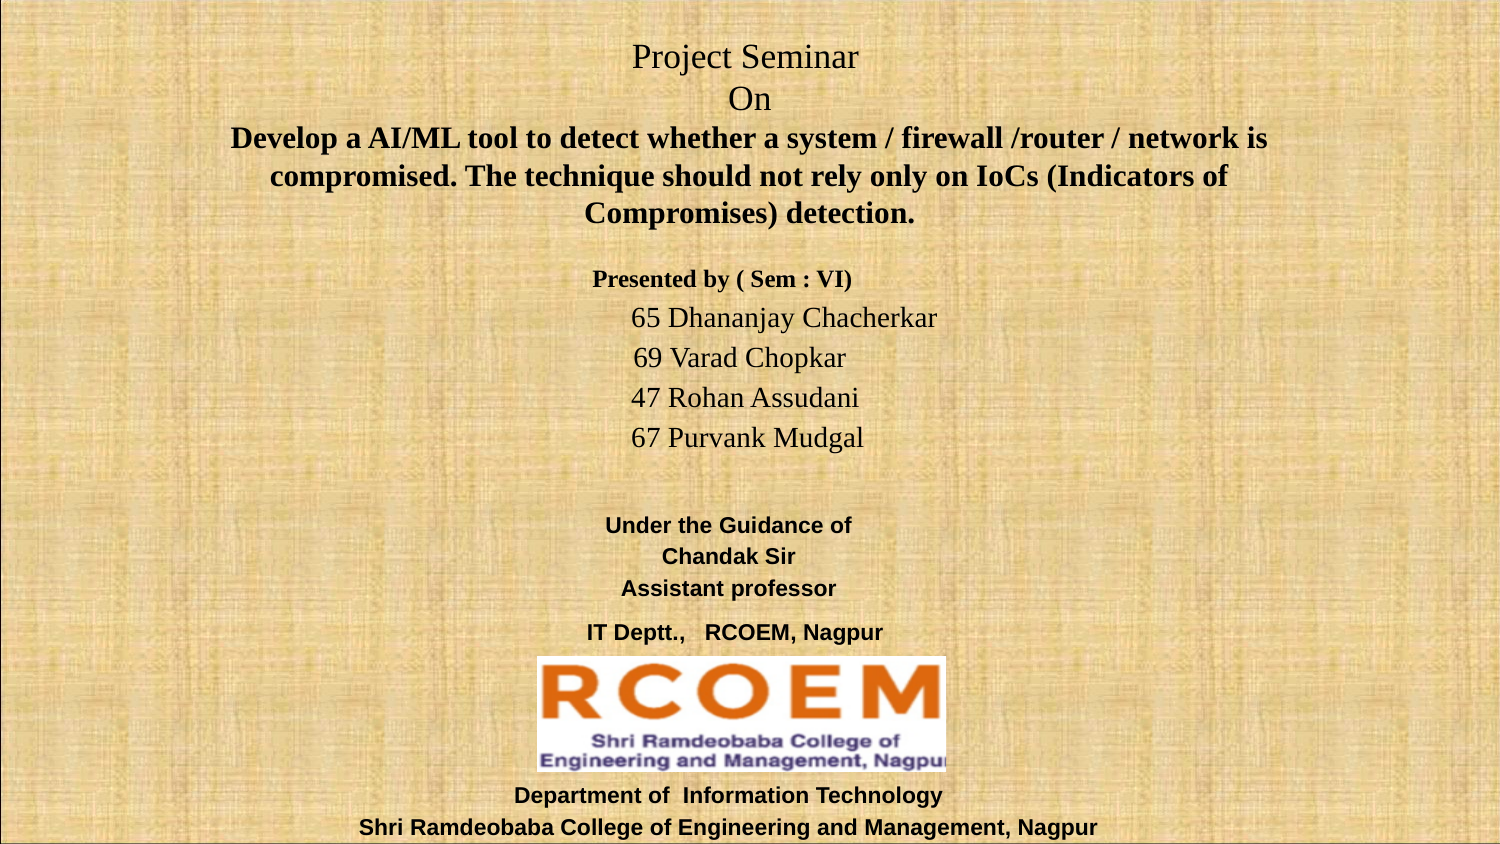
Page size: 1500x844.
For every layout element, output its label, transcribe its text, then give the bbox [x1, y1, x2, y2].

picture [0, 0, 1500, 844]
subtitle Presented by ( Sem : VI) 65 Dhananjay Chacherkar 69 Varad Chopkar 47 Rohan Assudani 67 Purvank Mudgal Under the Guidance of Chandak Sir Assistant professor IT Deptt., RCOEM, Nagpur Department of Information Technology Shri Ramdeobaba College of Engineering and Management, Nagpur [166, 250, 1292, 805]
title Project Seminar On Develop a AI/ML tool to detect whether a system / firewall /router / network is compromised. The technique should not rely only on IoCs (Indicators of Compromises) detection. [187, 31, 1313, 238]
